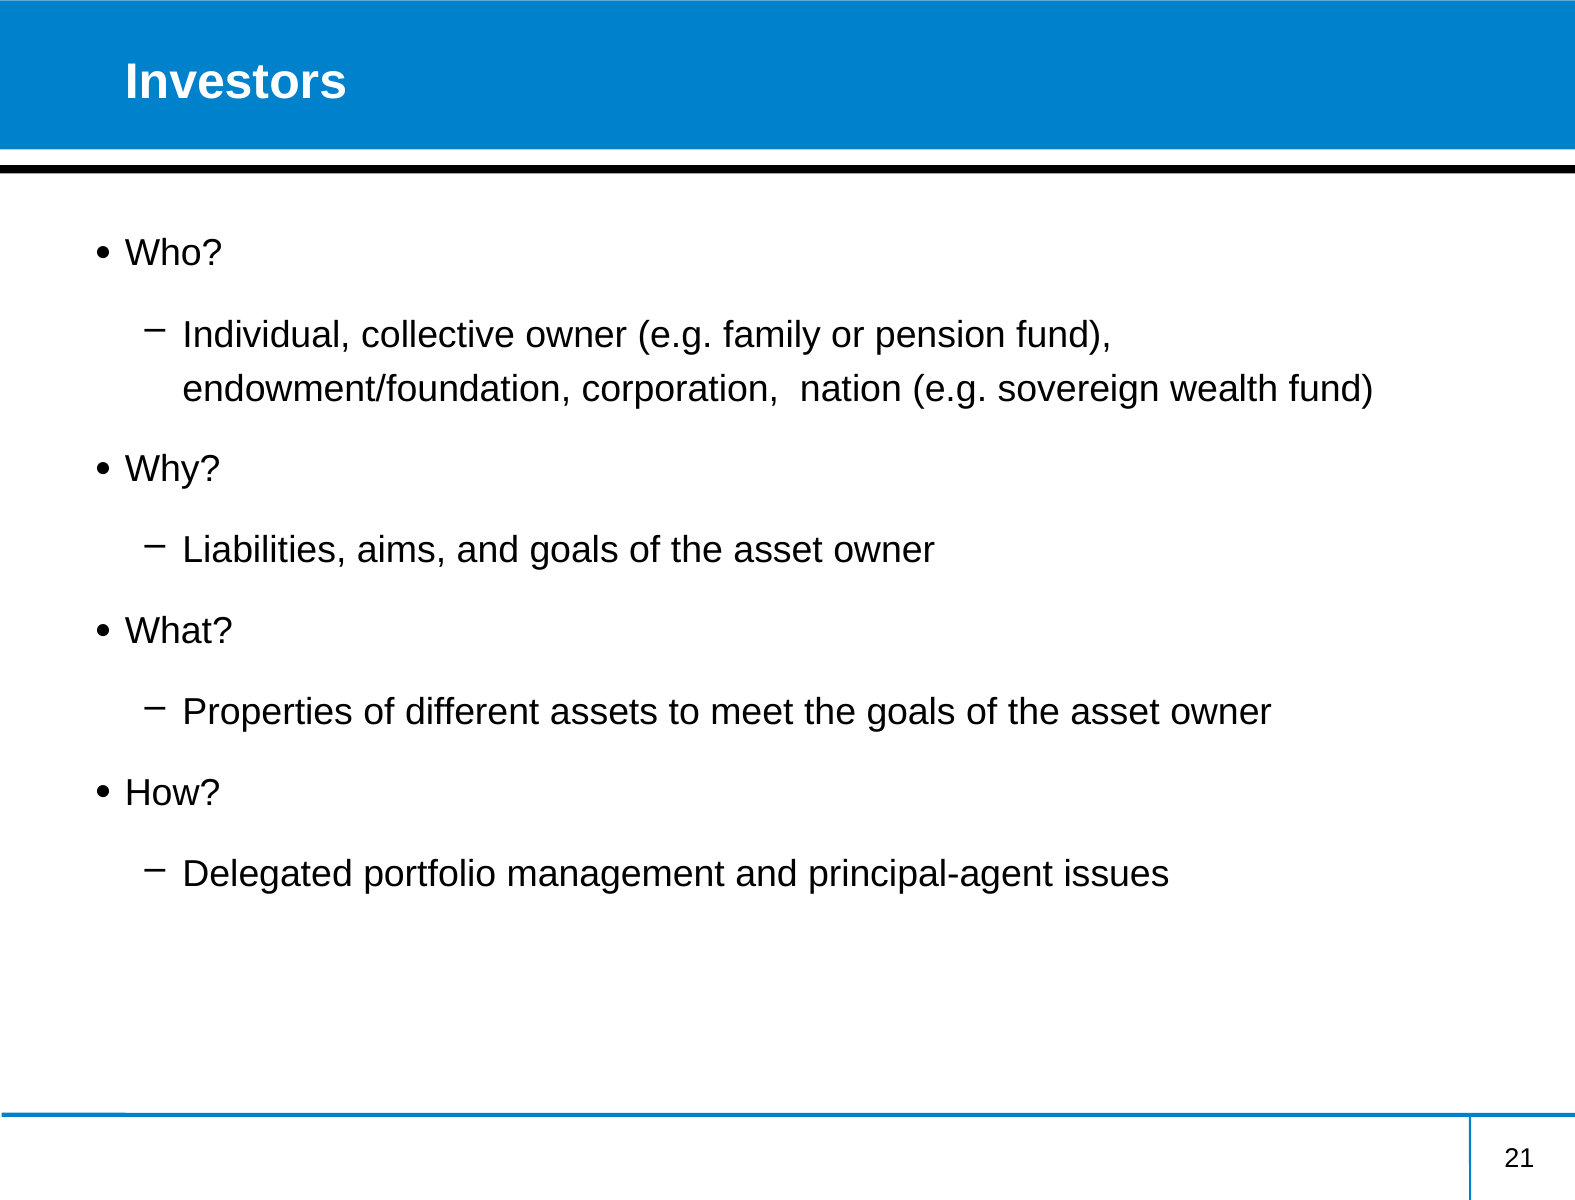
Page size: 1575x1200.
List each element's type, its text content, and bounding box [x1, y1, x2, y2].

title Investors [108, 0, 1527, 179]
slide_number 21 [1182, 1132, 1551, 1200]
list Who? Individual, collective owner (e.g. family or pension fund), endowment/foundation, corporation, nation (e.g. sovereign wealth fund) Why? Liabilities, aims, and goals of the asset owner What? Properties of different assets to meet the goals of the asset owner How? Delegated portfolio management and principal-agent issues [78, 211, 1457, 1072]
